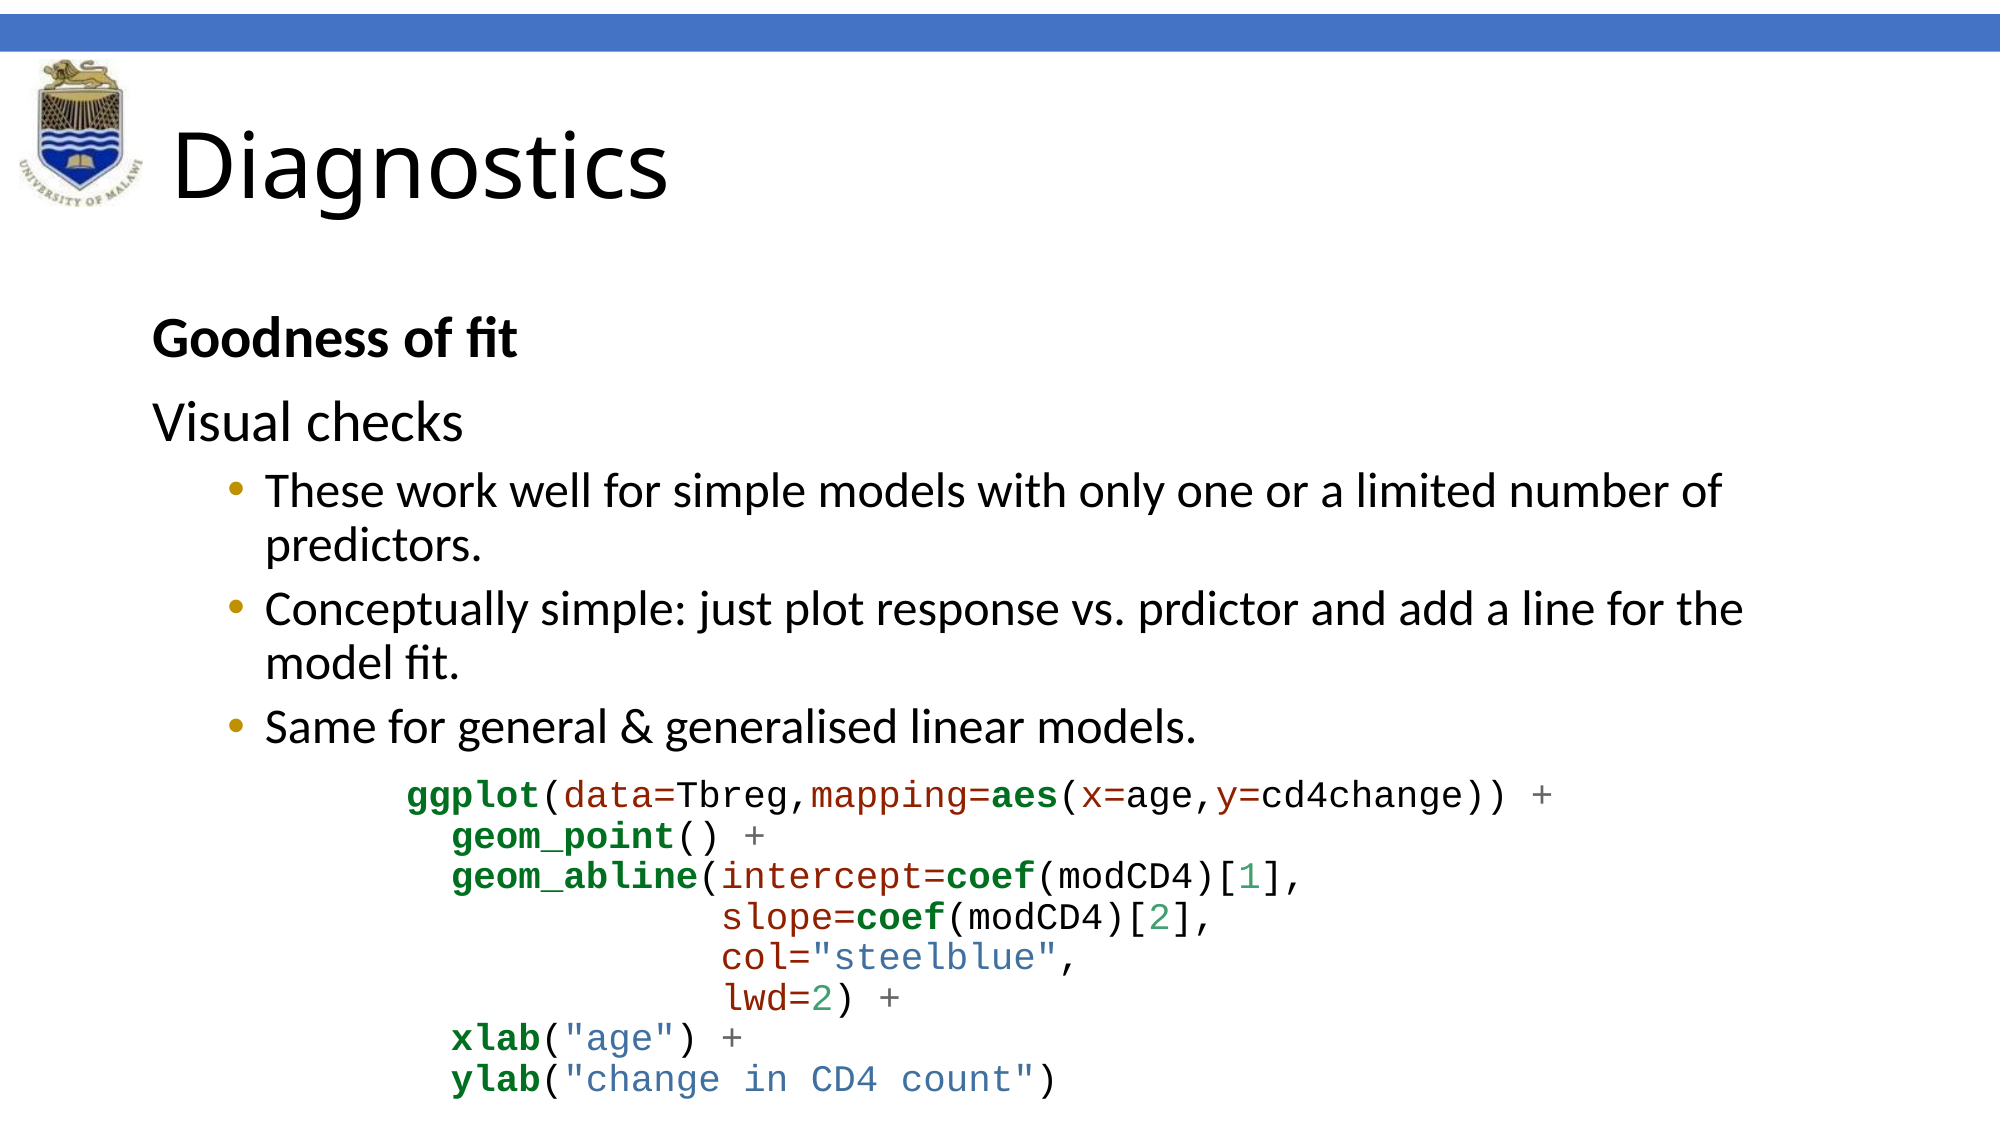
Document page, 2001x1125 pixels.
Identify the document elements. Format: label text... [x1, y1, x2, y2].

picture [19, 59, 143, 207]
title Diagnostics [155, 59, 1851, 278]
list Goodness of fit Visual checks These work well for simple models with only one or a limited number of predictors. Conceptually simple: just plot response vs. prdictor and add a line for the model fit. Same for general & generalised linear models. ggplot(data=Tbreg,mapping=aes(x=age,y=cd4change)) + geom_point() + geom_abline(intercept=coef(modCD4)[1], slope=coef(modCD4)[2], col="steelblue", lwd=2) + xlab("age") + ylab("change in CD4 count") [137, 299, 1863, 1066]
